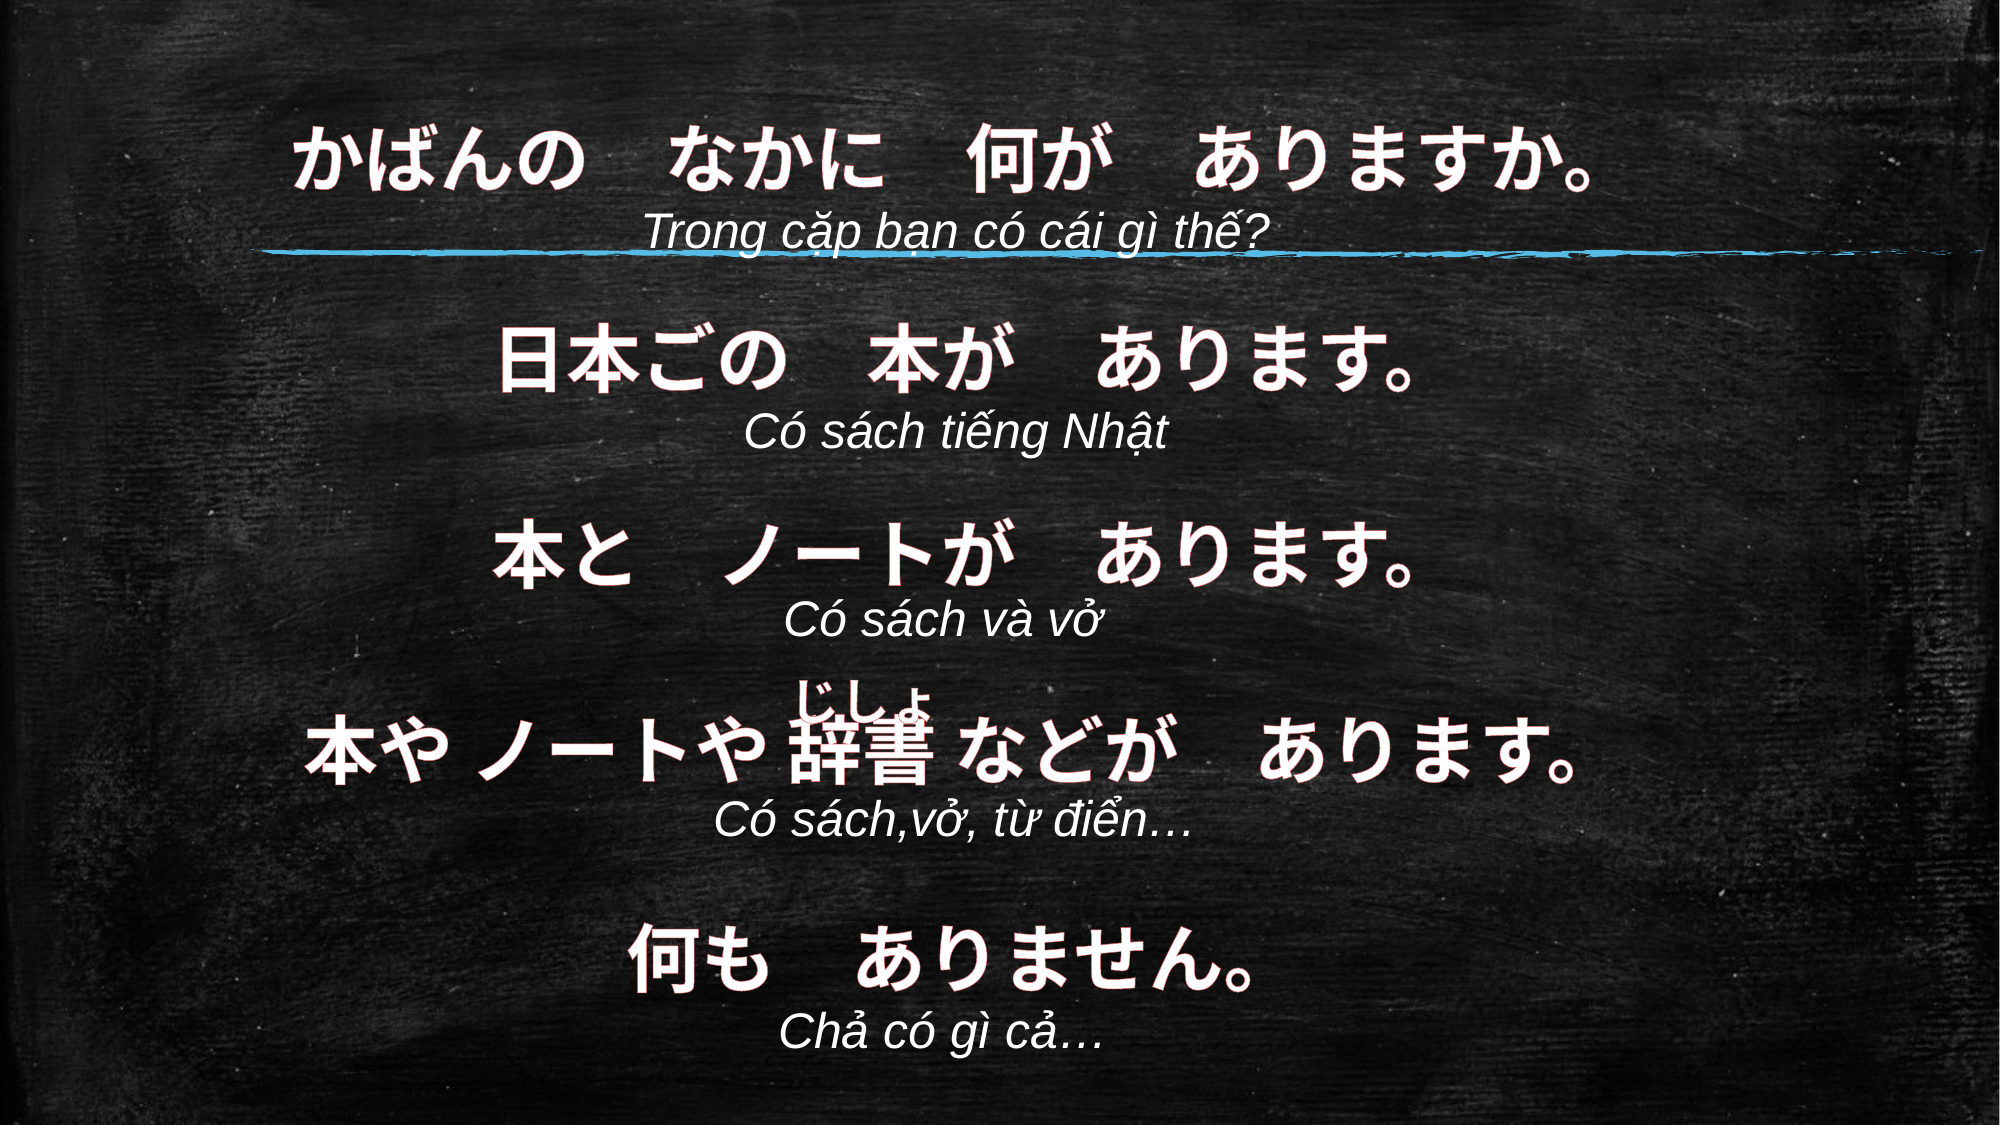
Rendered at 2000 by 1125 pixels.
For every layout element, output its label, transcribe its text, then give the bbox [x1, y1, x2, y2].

text_box Có sách,vở, từ điển… [549, 801, 1363, 854]
text_box 本や ノートや 辞書 などが あります。 [249, 695, 1675, 801]
text_box じしょ [774, 662, 963, 738]
text_box 本と ノートが あります。 [324, 499, 1625, 605]
text_box かばんの なかに 何が ありますか。 [274, 104, 1625, 209]
text_box Có sách và vở [537, 605, 1350, 654]
text_box Có sách tiếng Nhật [549, 409, 1363, 467]
text_box 日本ごの 本が あります。 [324, 304, 1625, 409]
text_box 何も ありません。 [249, 904, 1675, 1009]
text_box Chả có gì cả… [537, 1009, 1350, 1067]
text_box Trong cặp bạn có cái gì thế? [549, 209, 1363, 266]
